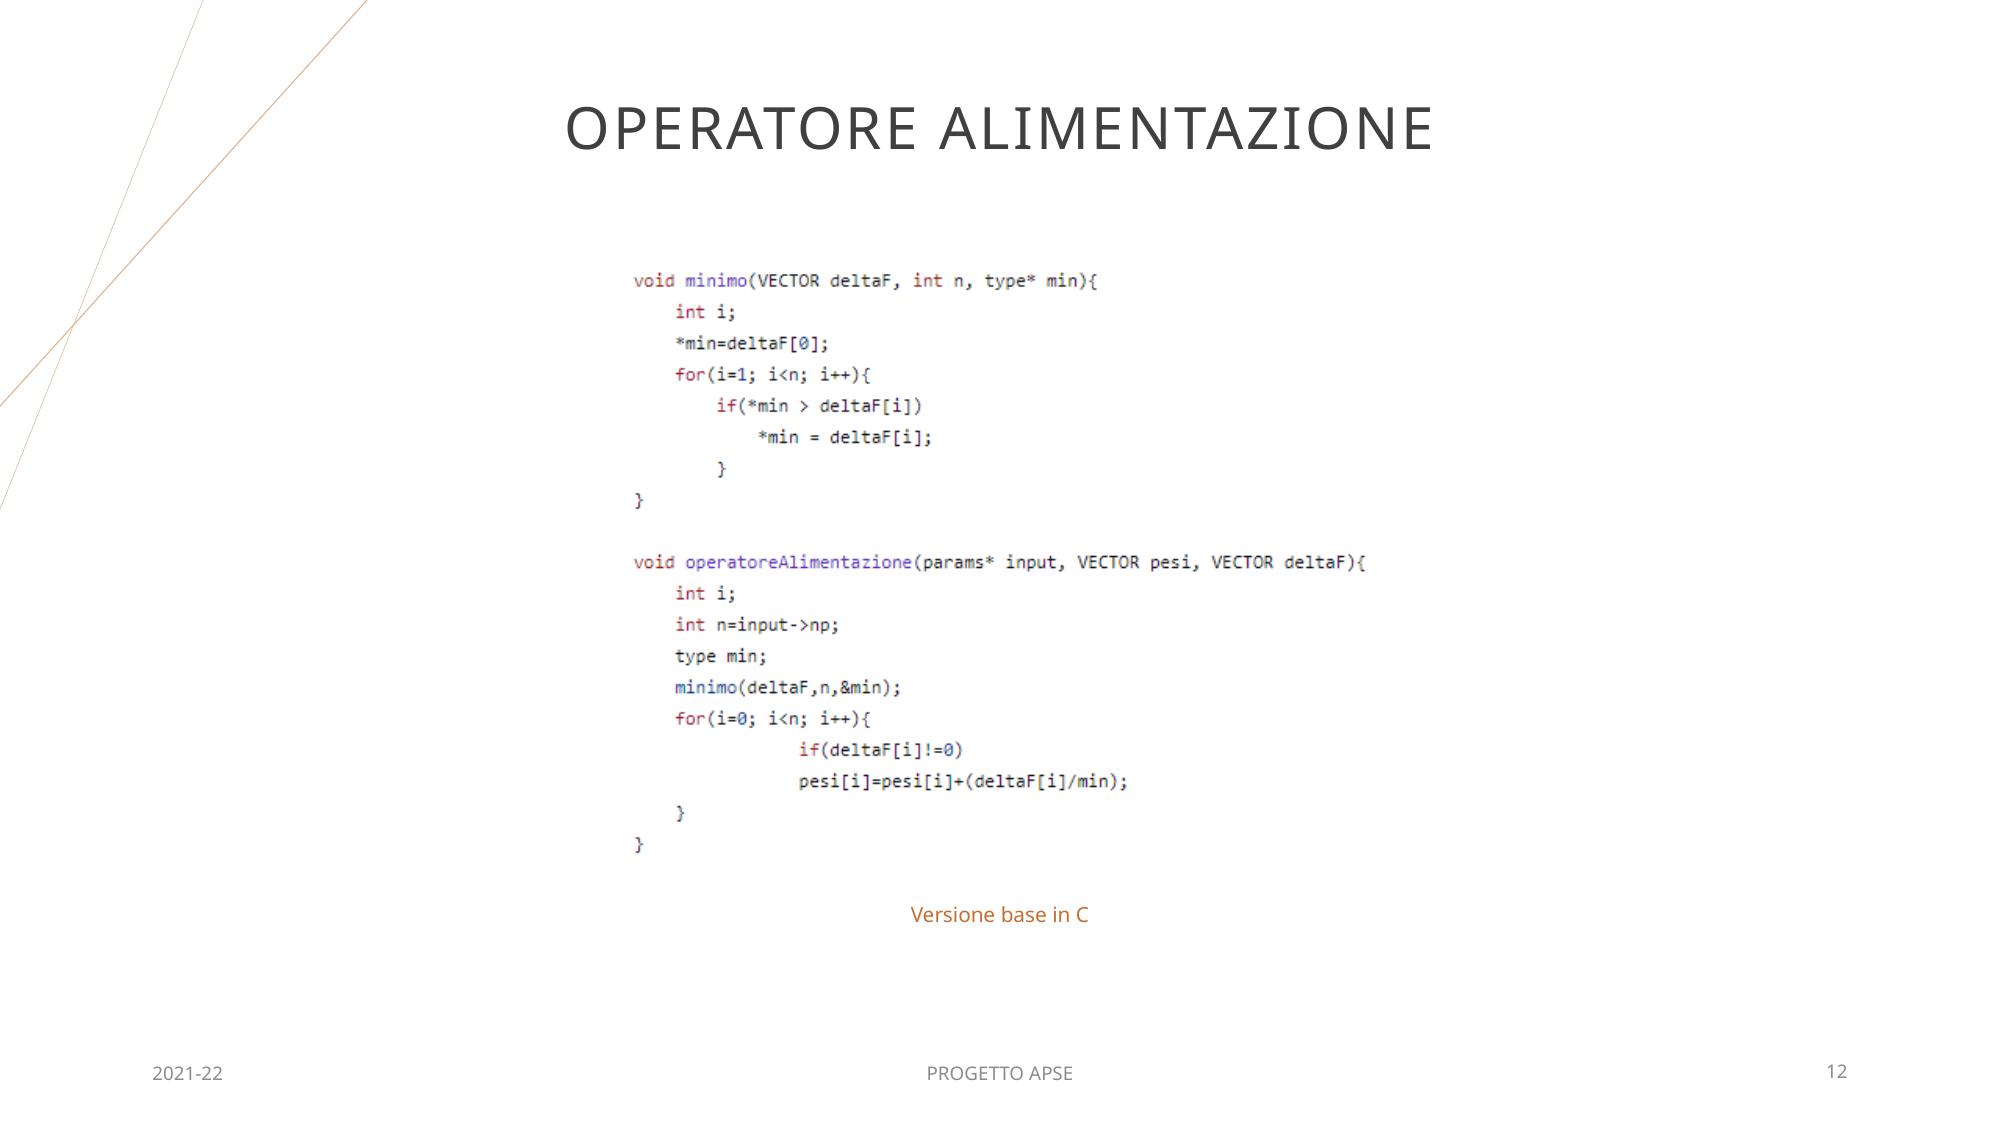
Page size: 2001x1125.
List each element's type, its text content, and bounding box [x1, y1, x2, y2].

slide_number 12 [1412, 1042, 1863, 1103]
slide_number 2021-22 [137, 1042, 588, 1103]
title Operatore alimentazione [309, 22, 1691, 240]
footer PROGETTO APSE [662, 1042, 1338, 1103]
text_box Versione base in C [662, 883, 1338, 944]
picture [623, 262, 1377, 861]
